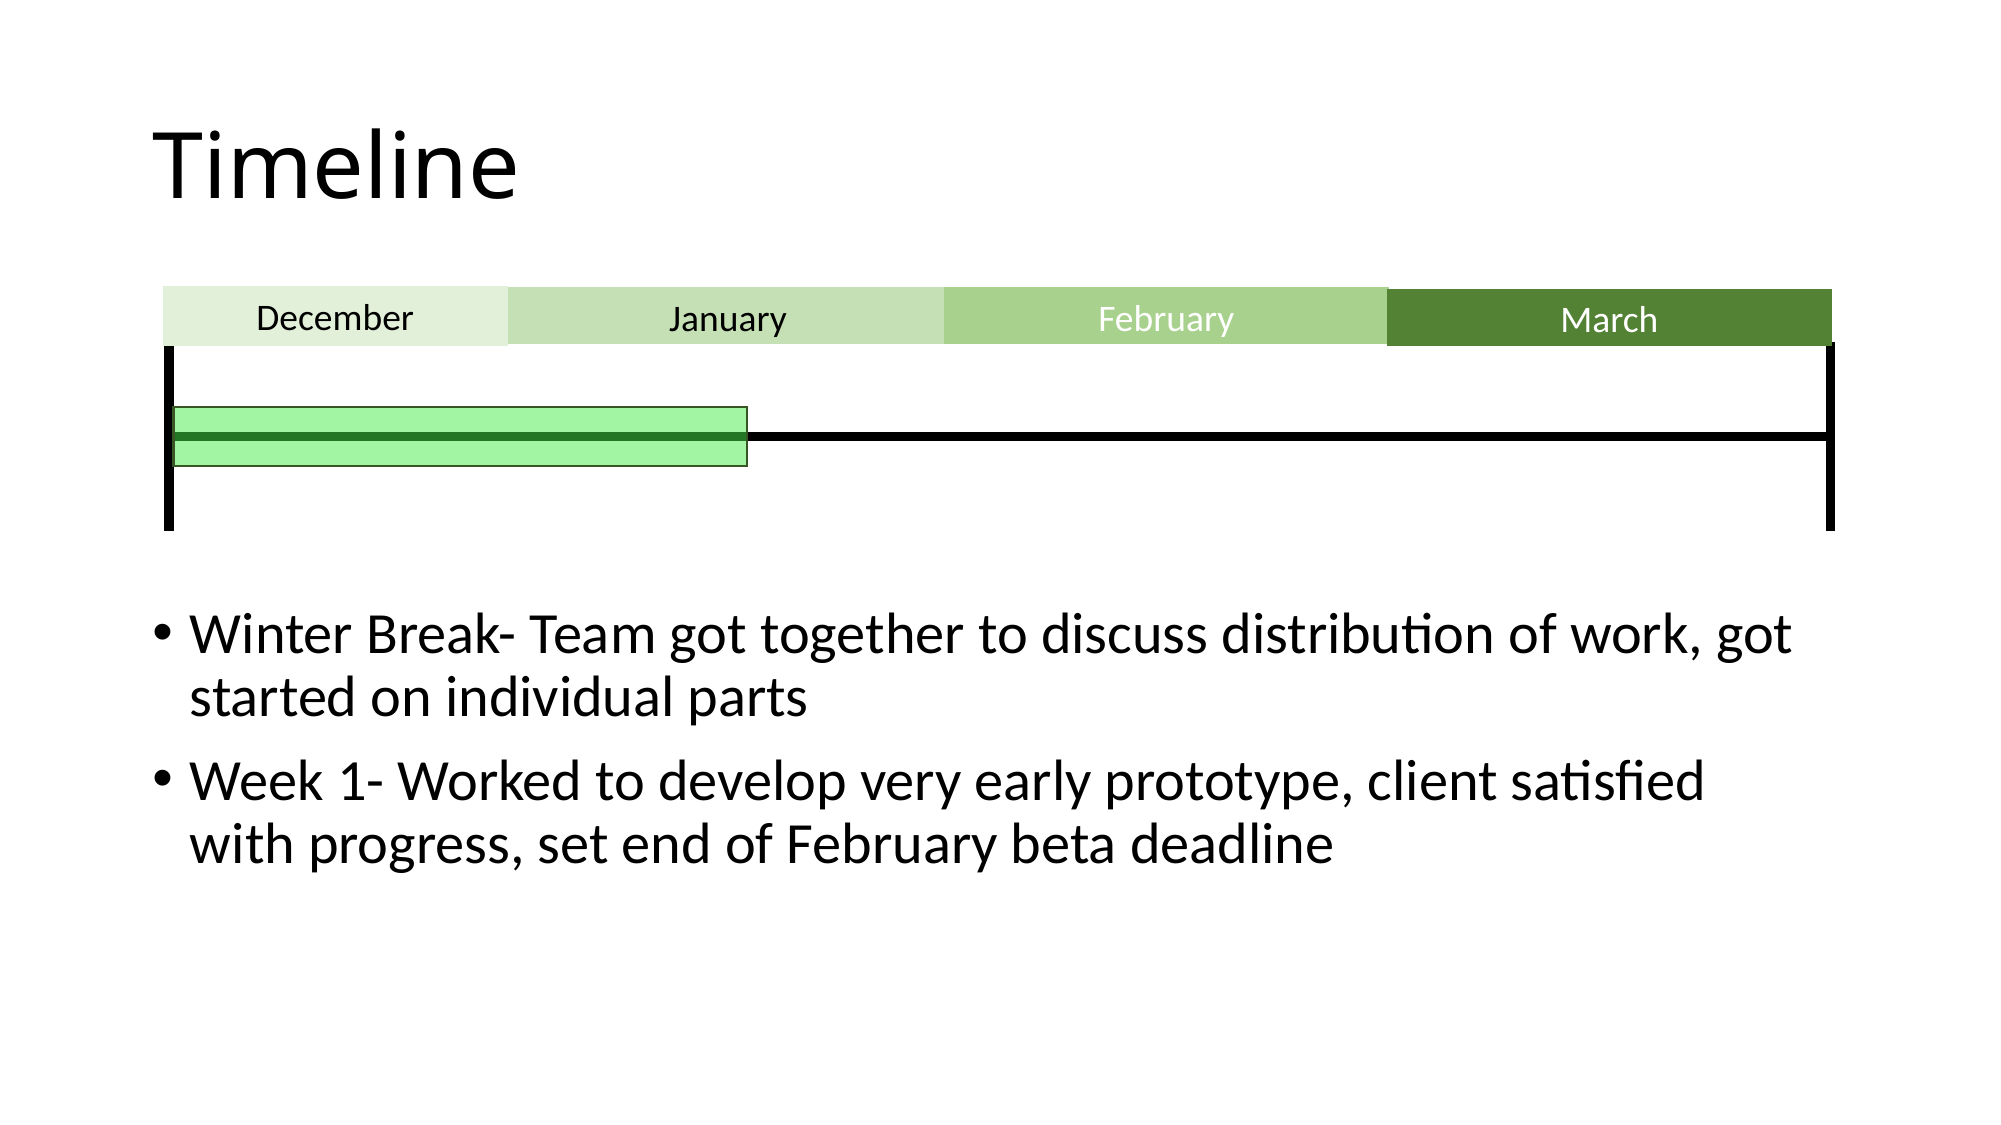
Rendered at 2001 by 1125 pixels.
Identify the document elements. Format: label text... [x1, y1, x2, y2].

list Winter Break- Team got together to discuss distribution of work, got started on individual parts Week 1- Worked to develop very early prototype, client satisfied with progress, set end of February beta deadline [137, 595, 1836, 1027]
text_box [164, 341, 1836, 532]
text_box [172, 406, 748, 436]
text_box [172, 437, 748, 467]
text_box February [944, 287, 1389, 344]
text_box March [1387, 289, 1832, 346]
text_box December [163, 286, 508, 346]
text_box [1017, 596, 1831, 1028]
text_box January [508, 287, 944, 344]
title Timeline [137, 59, 1863, 278]
